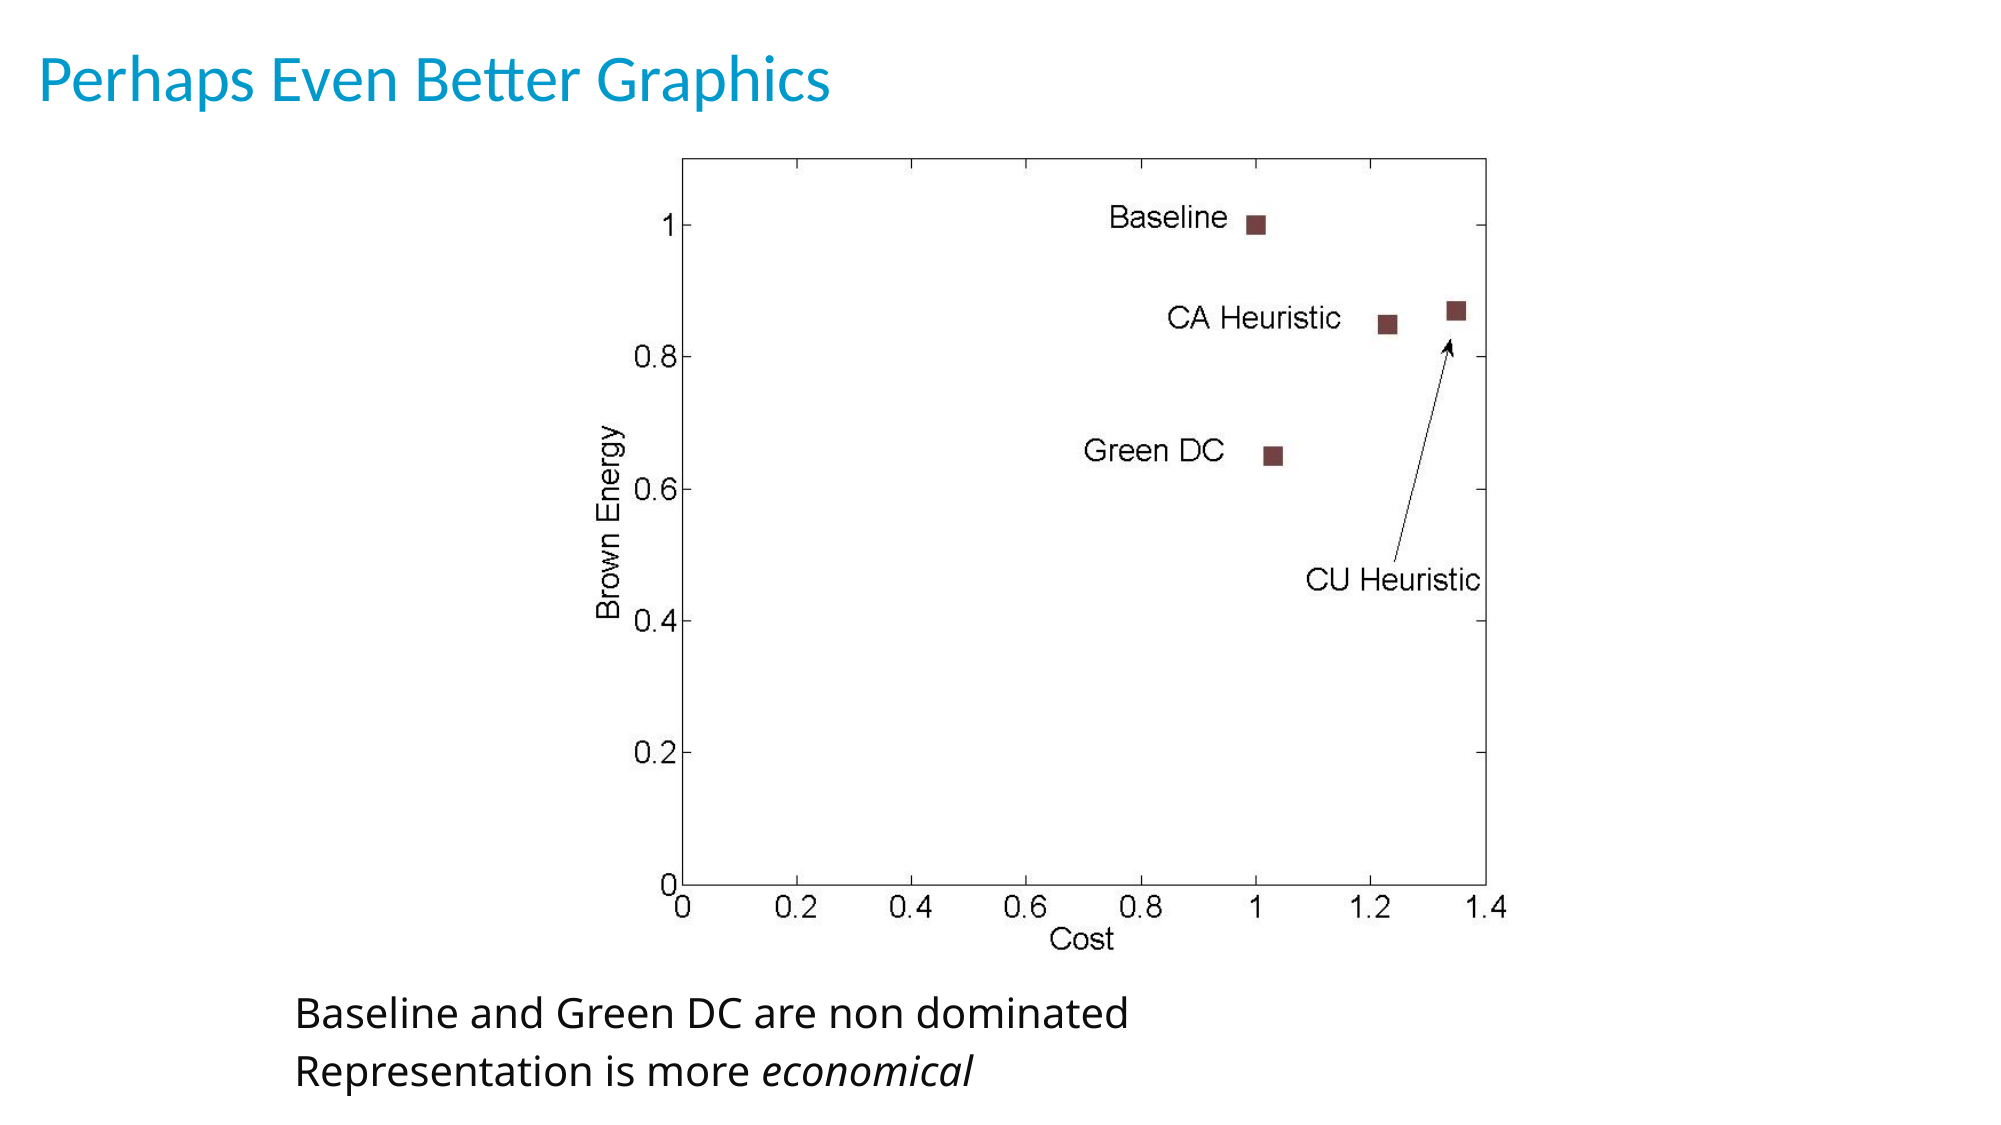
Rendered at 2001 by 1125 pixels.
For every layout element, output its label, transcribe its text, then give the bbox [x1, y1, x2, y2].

picture [547, 93, 1584, 984]
picture [669, 93, 681, 97]
title Perhaps Even Better Graphics [23, 0, 1946, 150]
list Baseline and Green DC are non dominated Representation is more economical [279, 978, 1751, 1107]
